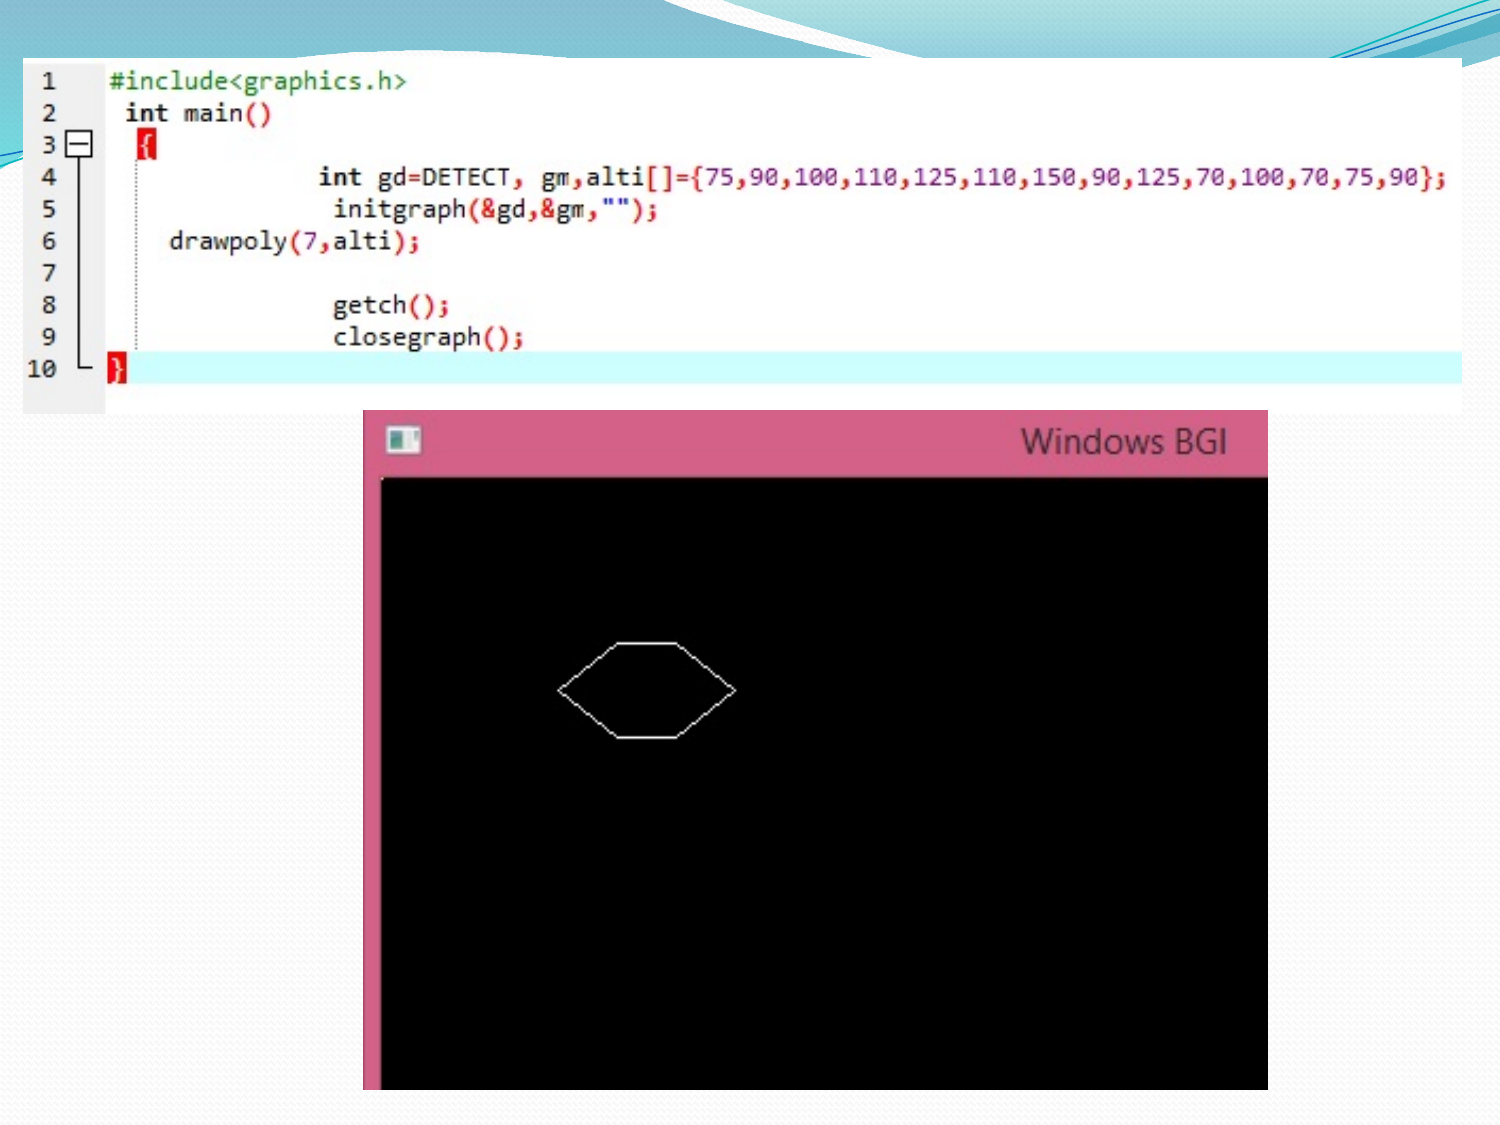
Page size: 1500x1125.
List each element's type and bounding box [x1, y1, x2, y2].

picture [23, 58, 1462, 1090]
